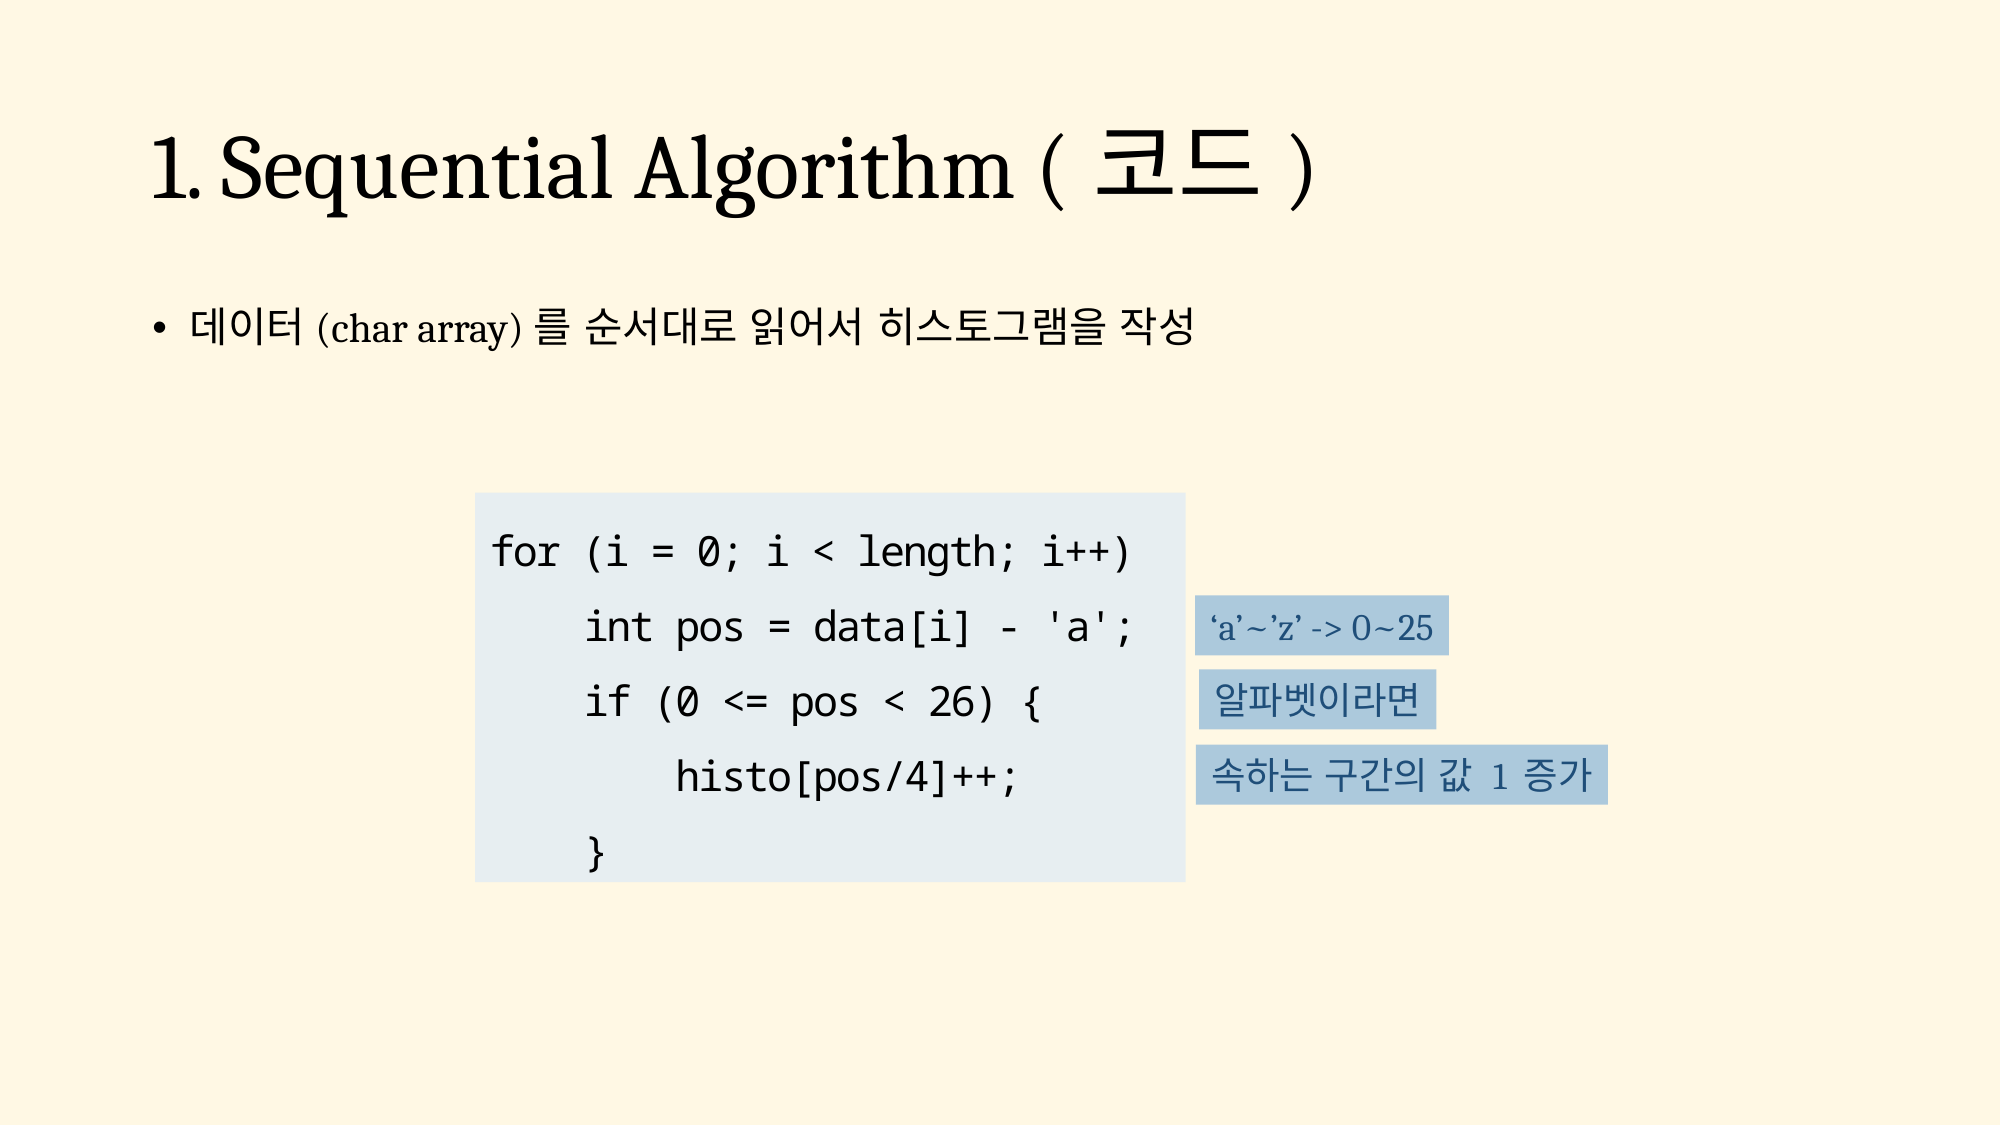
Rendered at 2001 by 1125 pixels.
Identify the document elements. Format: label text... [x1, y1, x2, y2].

text_box for (i = 0; i < length; i++) int pos = data[i] - 'a'; if (0 <= pos < 26) { histo[pos/4]++; } [475, 492, 1186, 883]
title 1. Sequential Algorithm (코드) [137, 59, 1863, 278]
text_box ‘a’~’z’ -> 0~25 [1195, 595, 1449, 656]
list 데이터(char array)를 순서대로 읽어서 히스토그램을 작성 [137, 299, 1863, 1014]
text_box 속하는 구간의 값 1 증가 [1195, 744, 1608, 805]
text_box 알파벳이라면 [1199, 669, 1437, 730]
